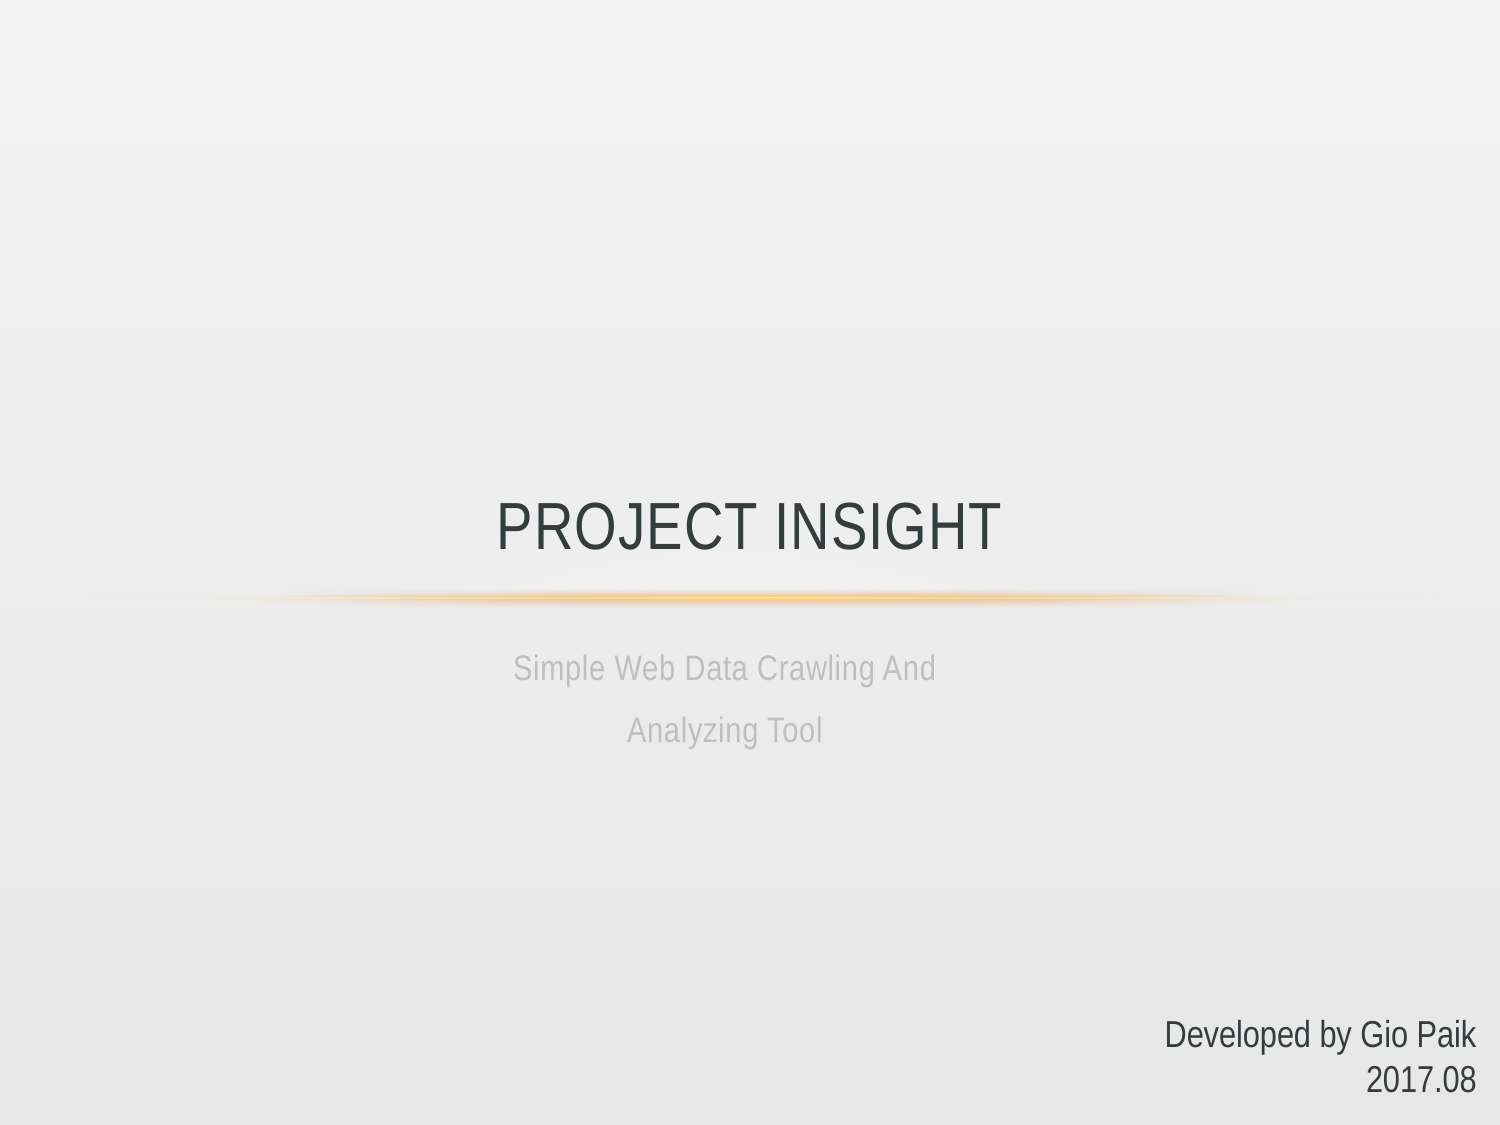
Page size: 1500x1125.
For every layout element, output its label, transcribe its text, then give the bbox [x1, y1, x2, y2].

subtitle Simple Web Data Crawling And Analyzing Tool [200, 637, 1250, 925]
picture [0, 0, 1500, 750]
title Project Insight [112, 329, 1388, 571]
text_box Developed by Gio Paik 2017.08 [1149, 1002, 1492, 1108]
